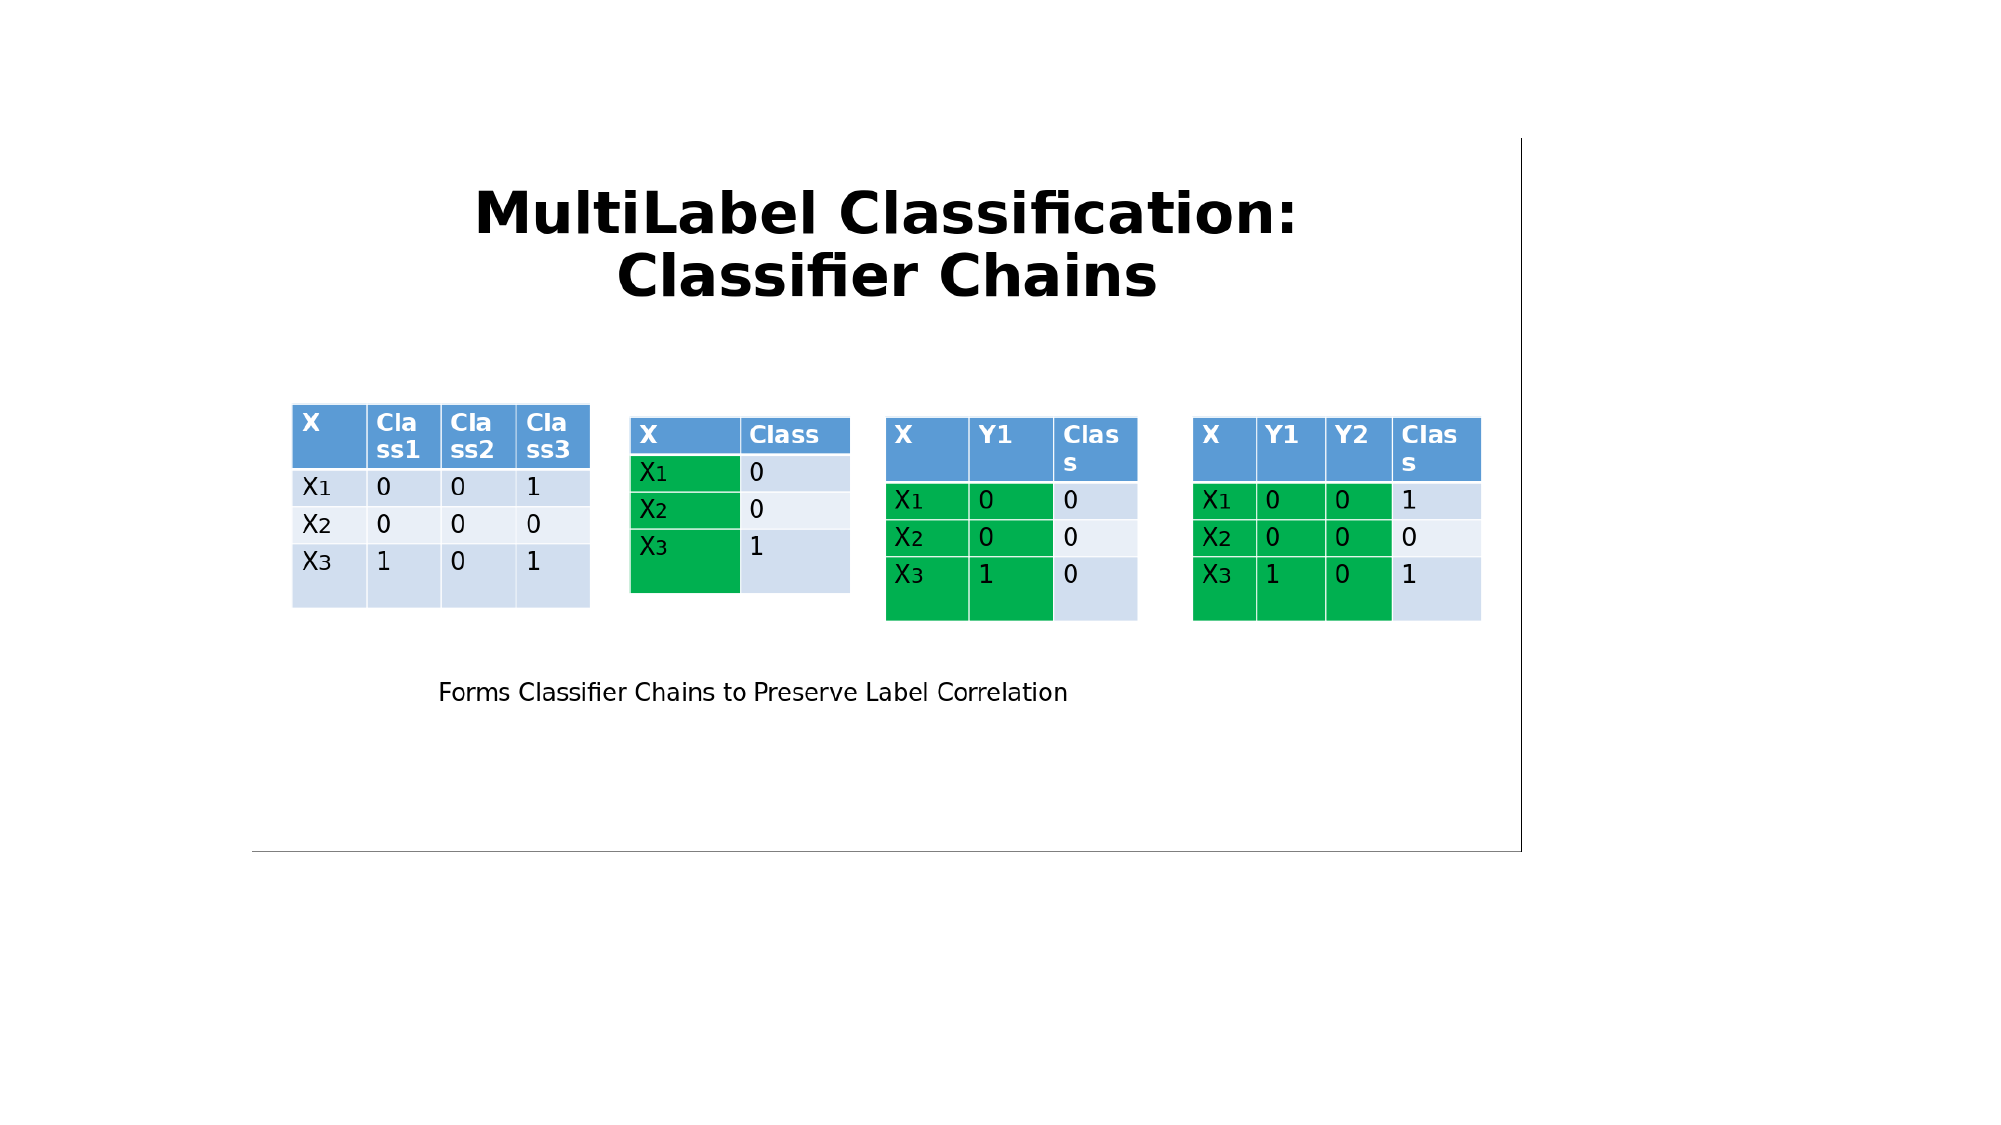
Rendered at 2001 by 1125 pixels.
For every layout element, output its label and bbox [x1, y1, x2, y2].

list [252, 138, 1522, 853]
